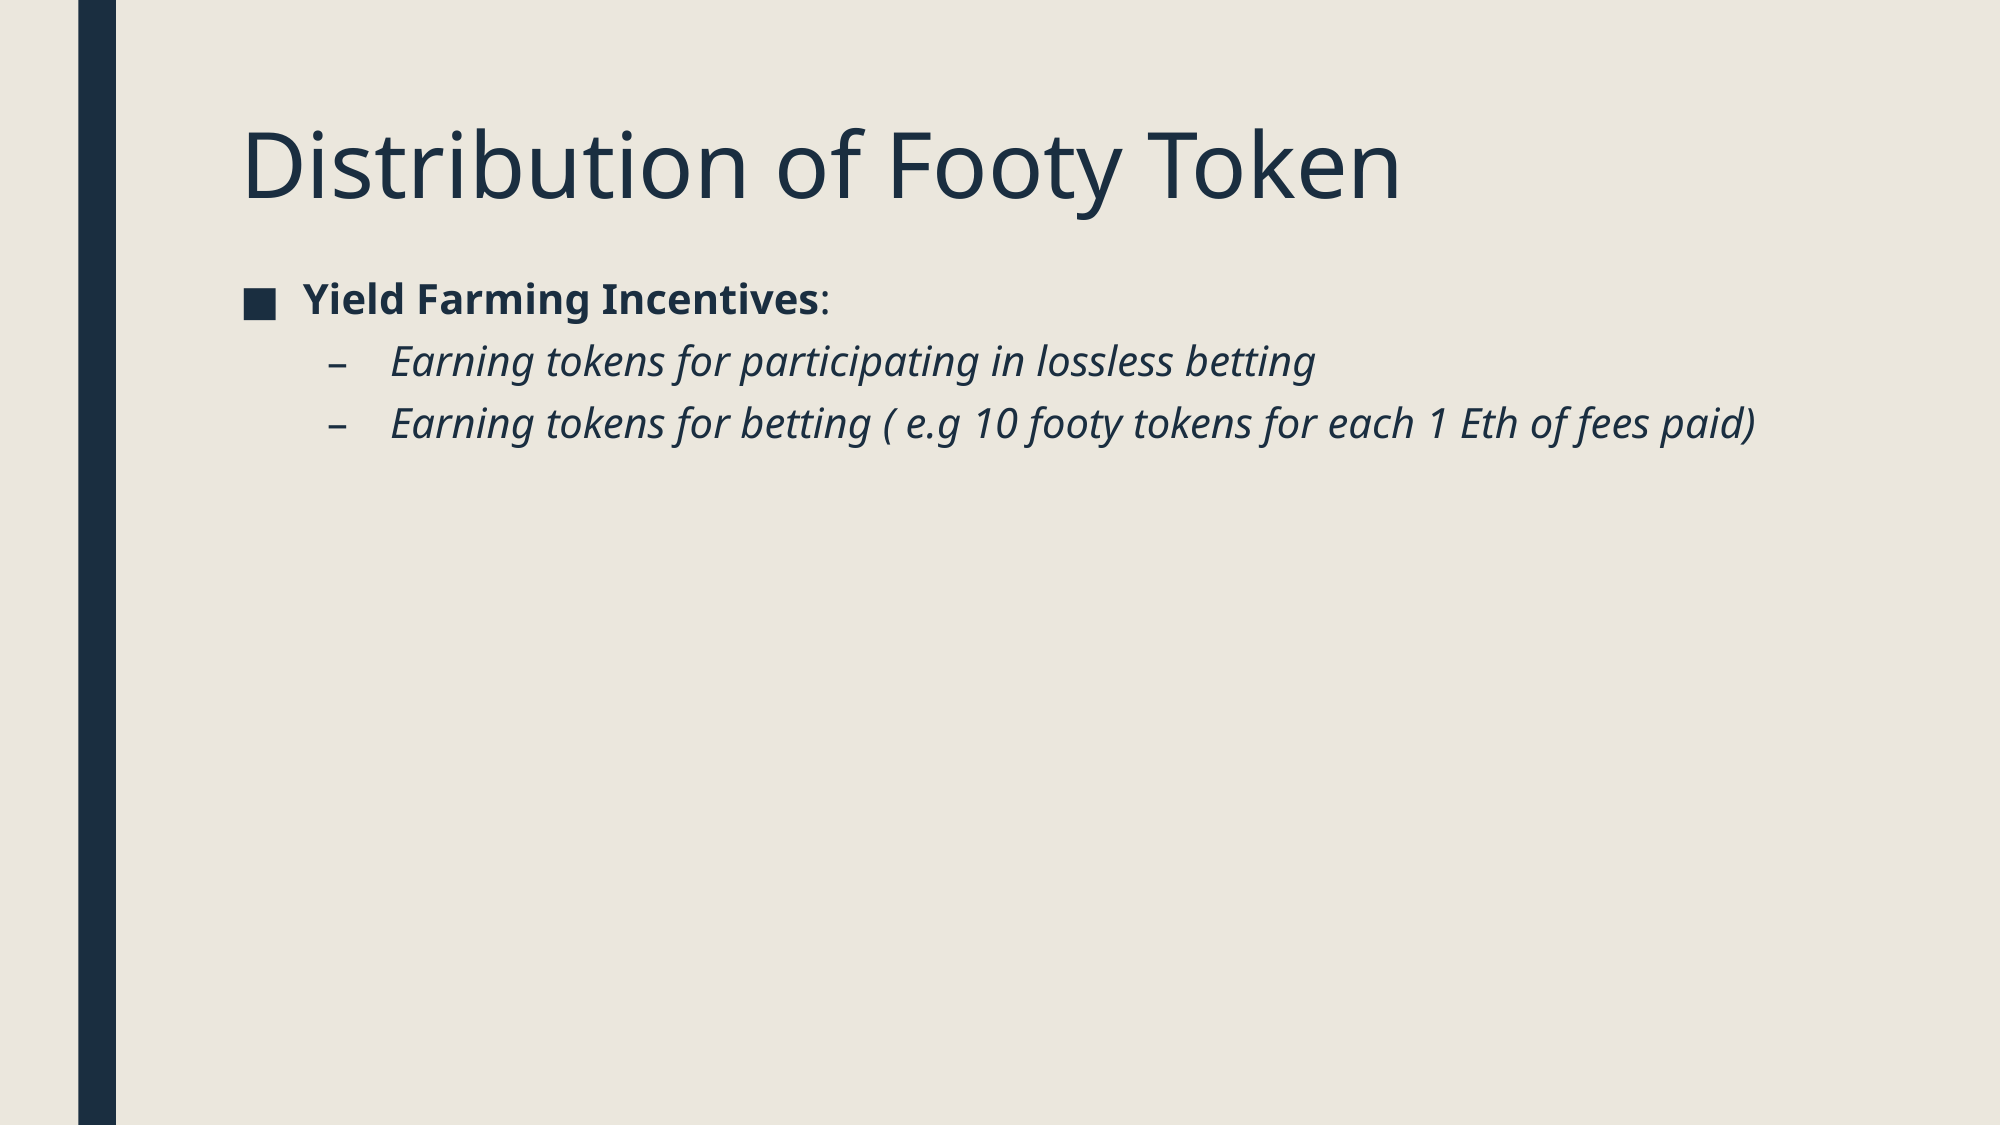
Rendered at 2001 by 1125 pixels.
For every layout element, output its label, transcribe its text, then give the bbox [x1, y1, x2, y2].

title Distribution of Footy Token [225, 112, 1800, 246]
list Yield Farming Incentives: Earning tokens for participating in lossless betting Earning tokens for betting ( e.g 10 footy tokens for each 1 Eth of fees paid) [225, 269, 1800, 963]
